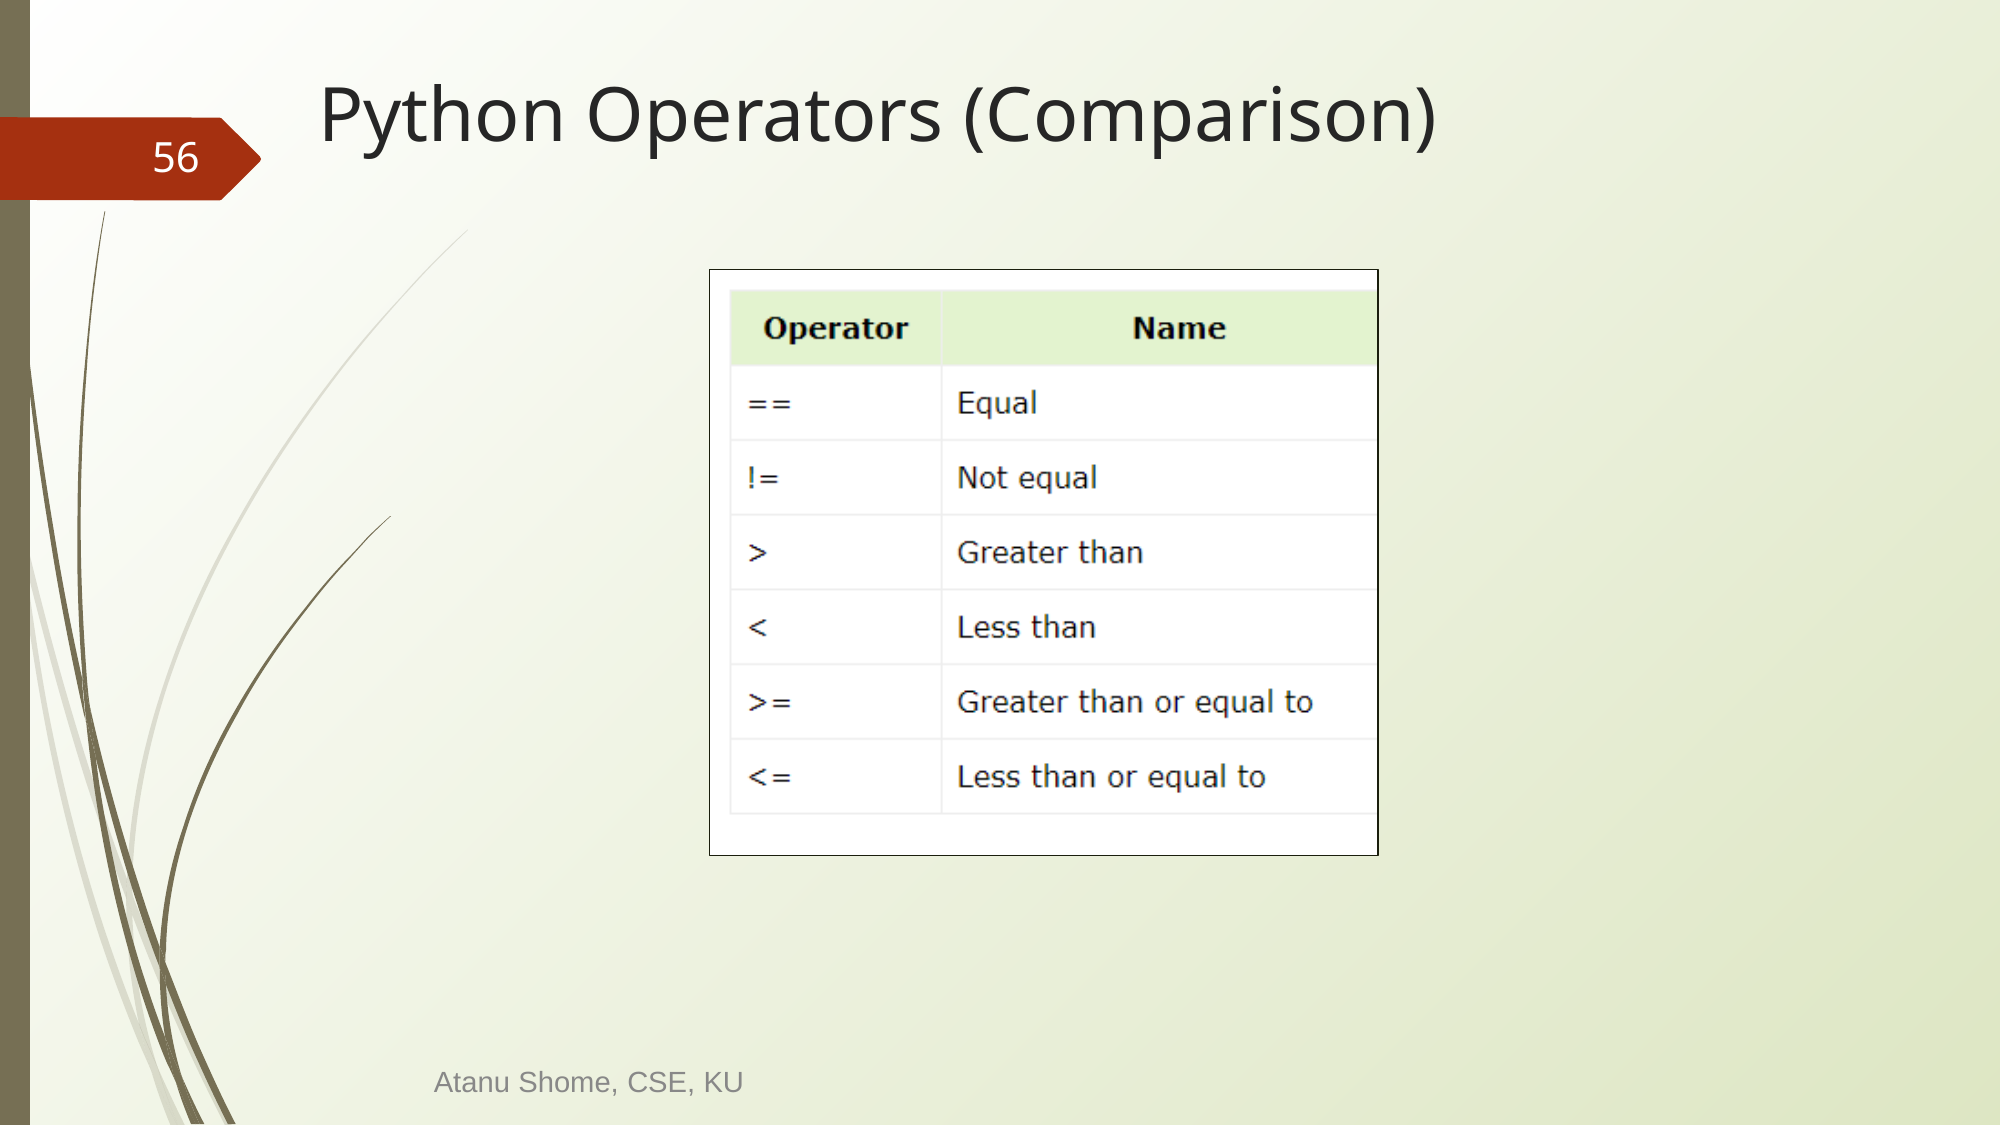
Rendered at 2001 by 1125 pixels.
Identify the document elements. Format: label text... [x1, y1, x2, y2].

footer Atanu Shome, CSE, KU [418, 1050, 1669, 1111]
title Python Operators (Comparison) [303, 58, 1888, 201]
slide_number ‹#› [87, 129, 216, 190]
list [709, 270, 1378, 855]
